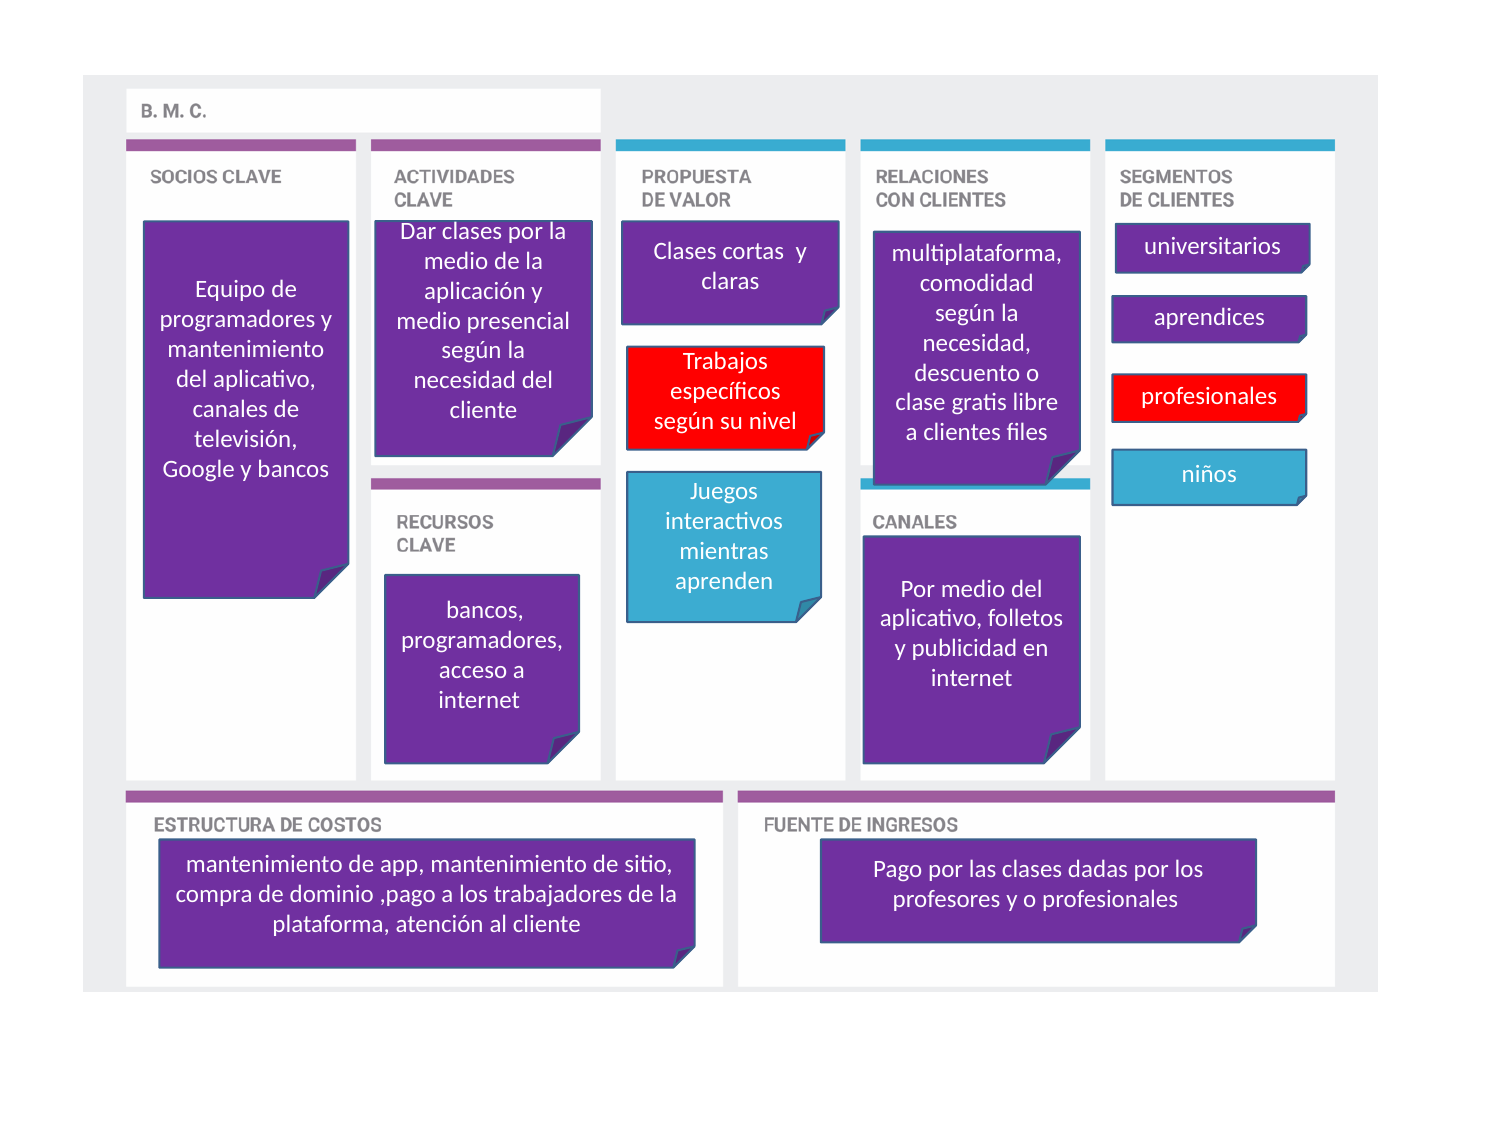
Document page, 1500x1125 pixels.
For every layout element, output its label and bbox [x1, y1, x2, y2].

picture [82, 75, 1378, 992]
